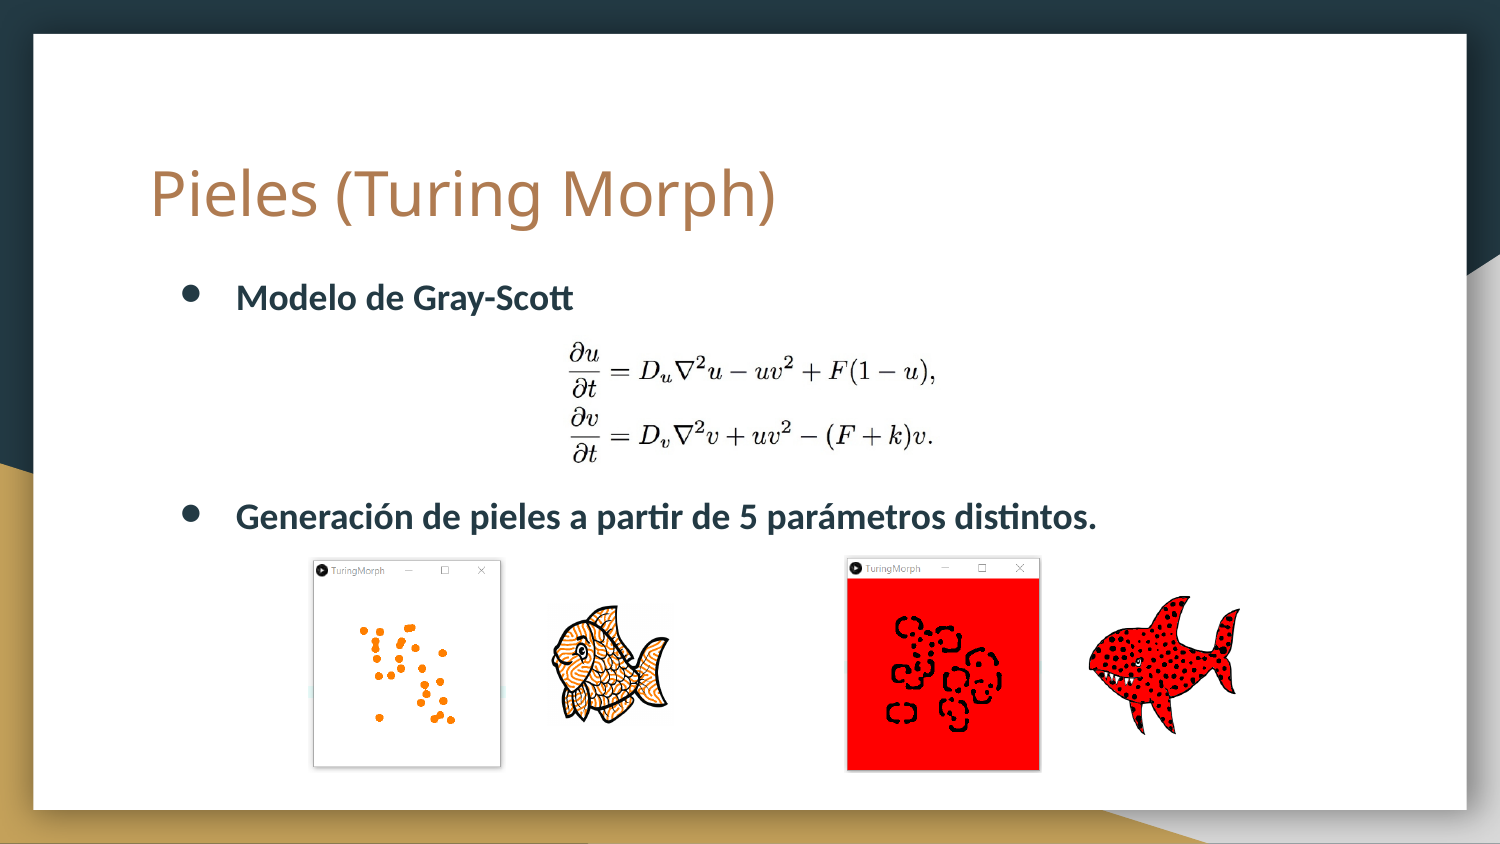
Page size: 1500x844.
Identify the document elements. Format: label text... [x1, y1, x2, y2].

picture [308, 557, 506, 773]
picture [844, 555, 1042, 773]
picture [556, 332, 944, 471]
list Modelo de Gray-Scott [145, 250, 1378, 470]
picture [1075, 585, 1258, 743]
list Generación de pieles a partir de 5 parámetros distintos. [145, 470, 1378, 699]
title Pieles (Turing Morph) [134, 138, 1366, 296]
picture [546, 603, 674, 727]
